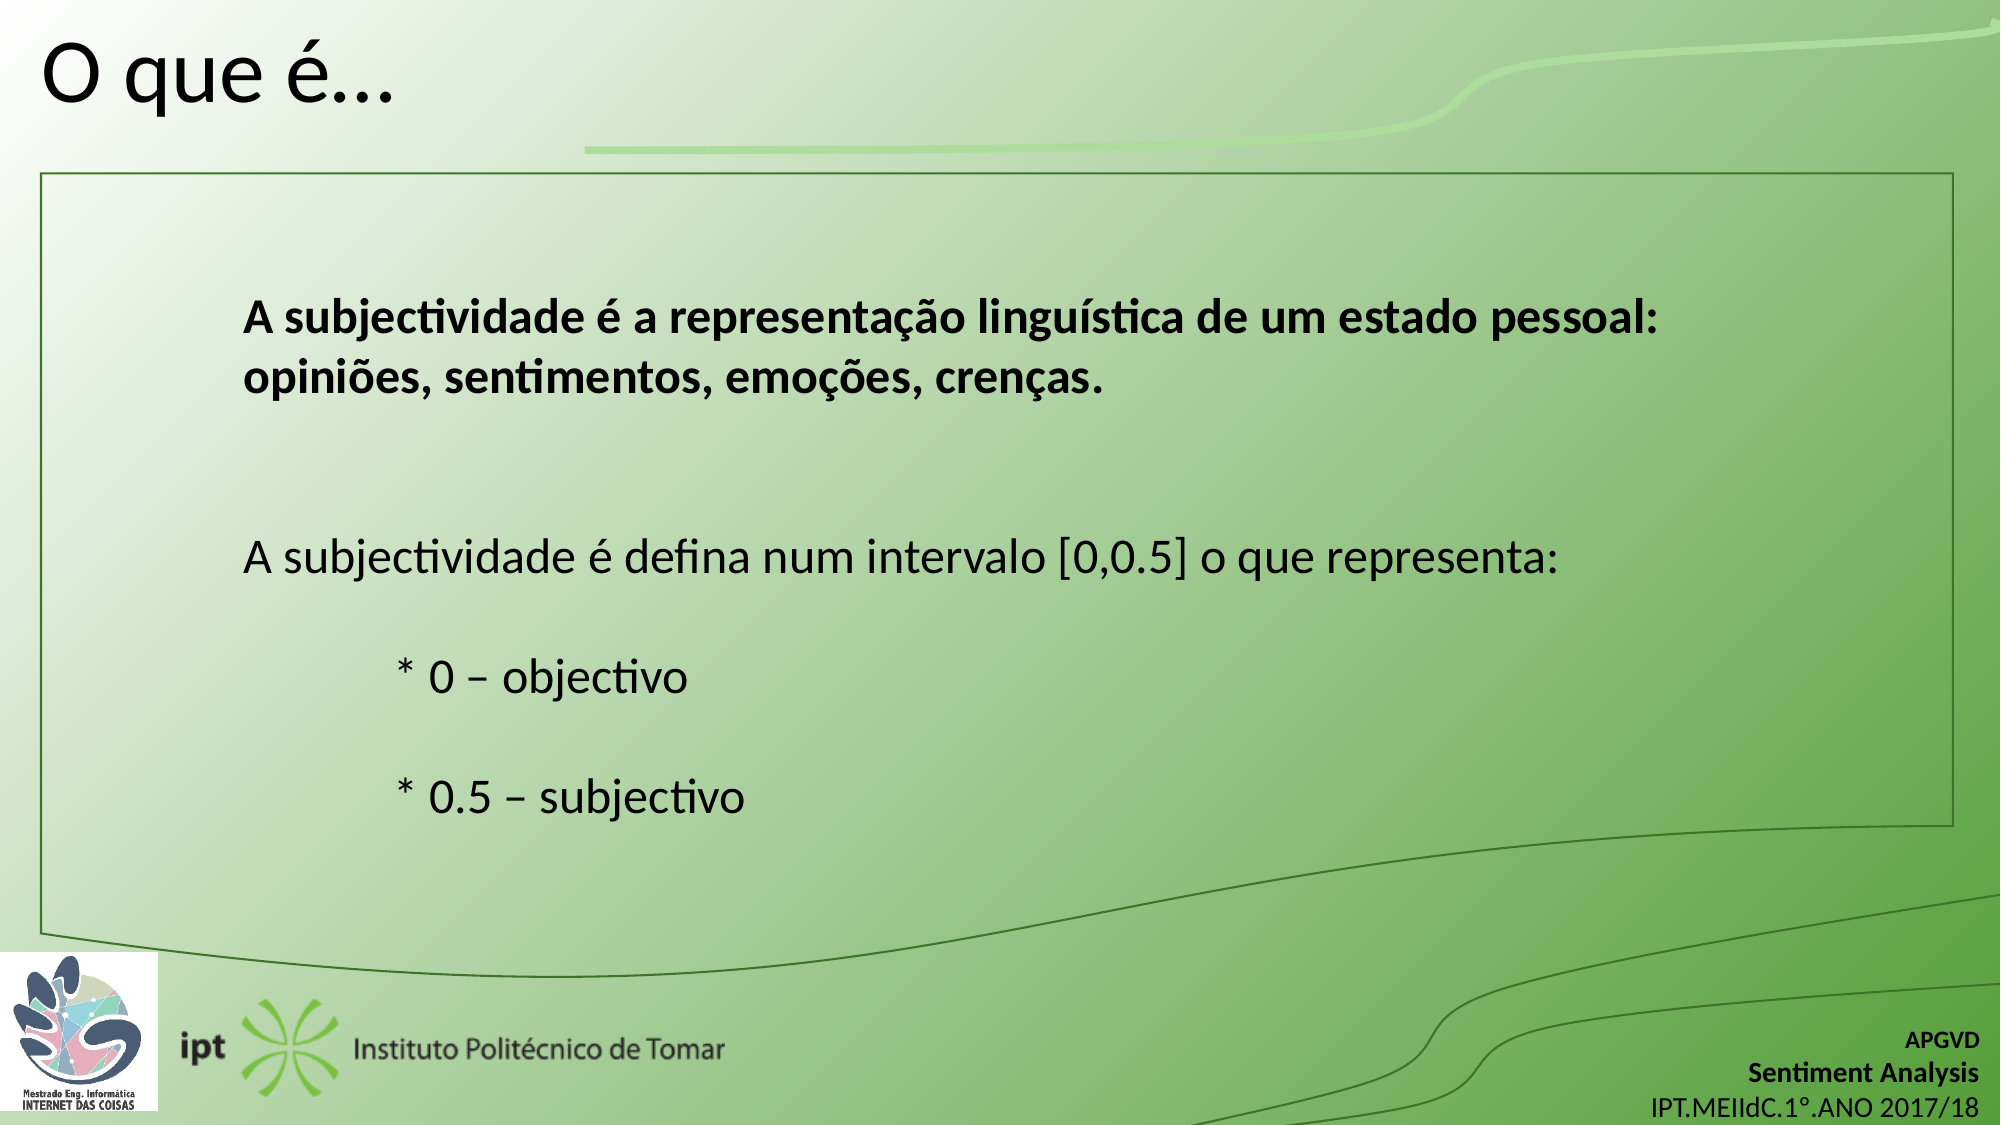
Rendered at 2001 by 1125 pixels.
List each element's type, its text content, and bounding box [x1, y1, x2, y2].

text_box [39, 172, 1954, 978]
text_box O que é… [27, 3, 411, 128]
text_box A subjectividade é a representação linguística de um estado pessoal: opiniões, sentimentos, emoções, crenças. A subjectividade é defina num intervalo [0,0.5] o que representa: * 0 – objectivo * 0.5 – subjectivo [78, 215, 1916, 876]
picture [0, 952, 158, 1111]
picture [180, 997, 725, 1099]
